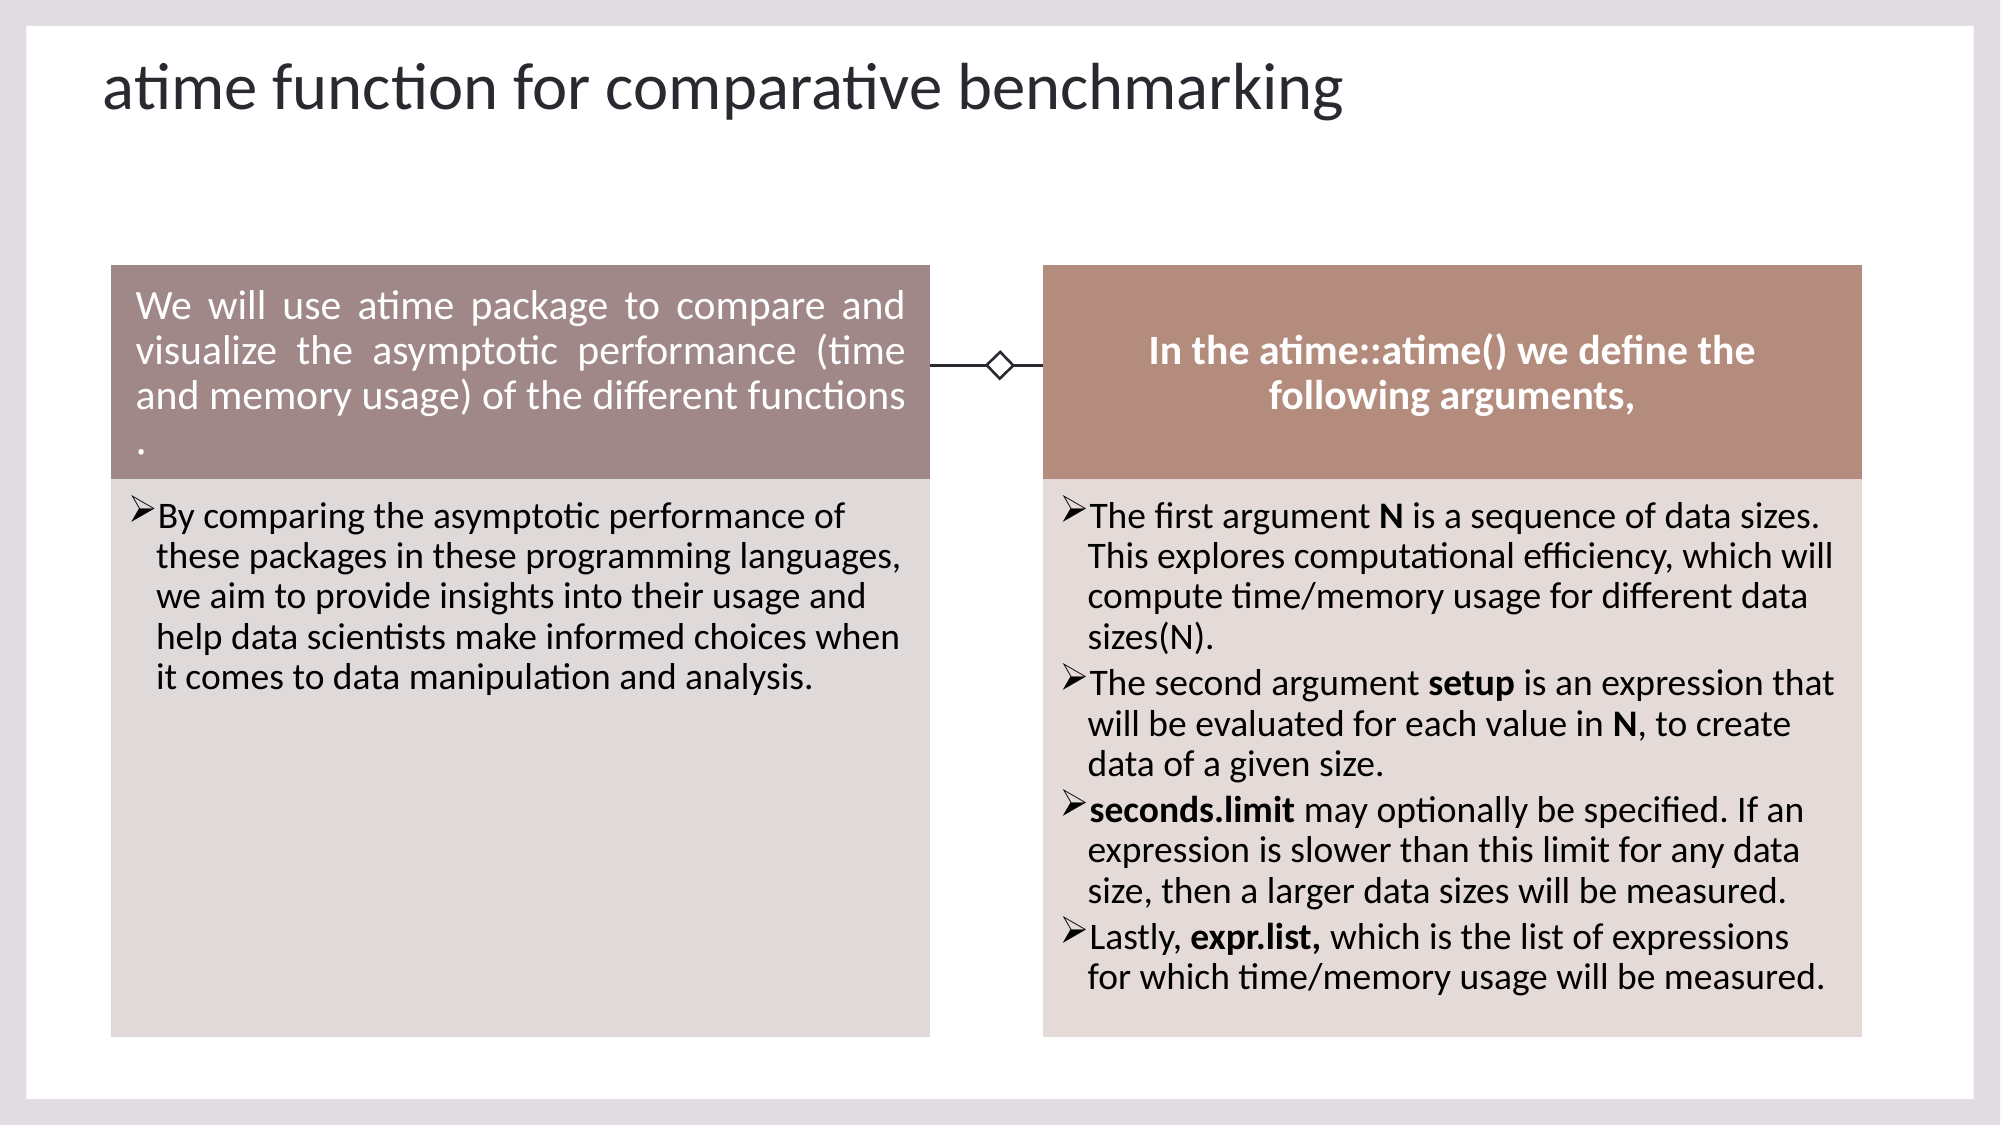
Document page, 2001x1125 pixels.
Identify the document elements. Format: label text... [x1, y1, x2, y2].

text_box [1043, 266, 1861, 1037]
text_box [0, 0, 2000, 1125]
title atime function for comparative benchmarking [0, 0, 1556, 131]
text_box [25, 25, 1975, 1100]
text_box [112, 266, 930, 1037]
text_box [930, 355, 1043, 375]
